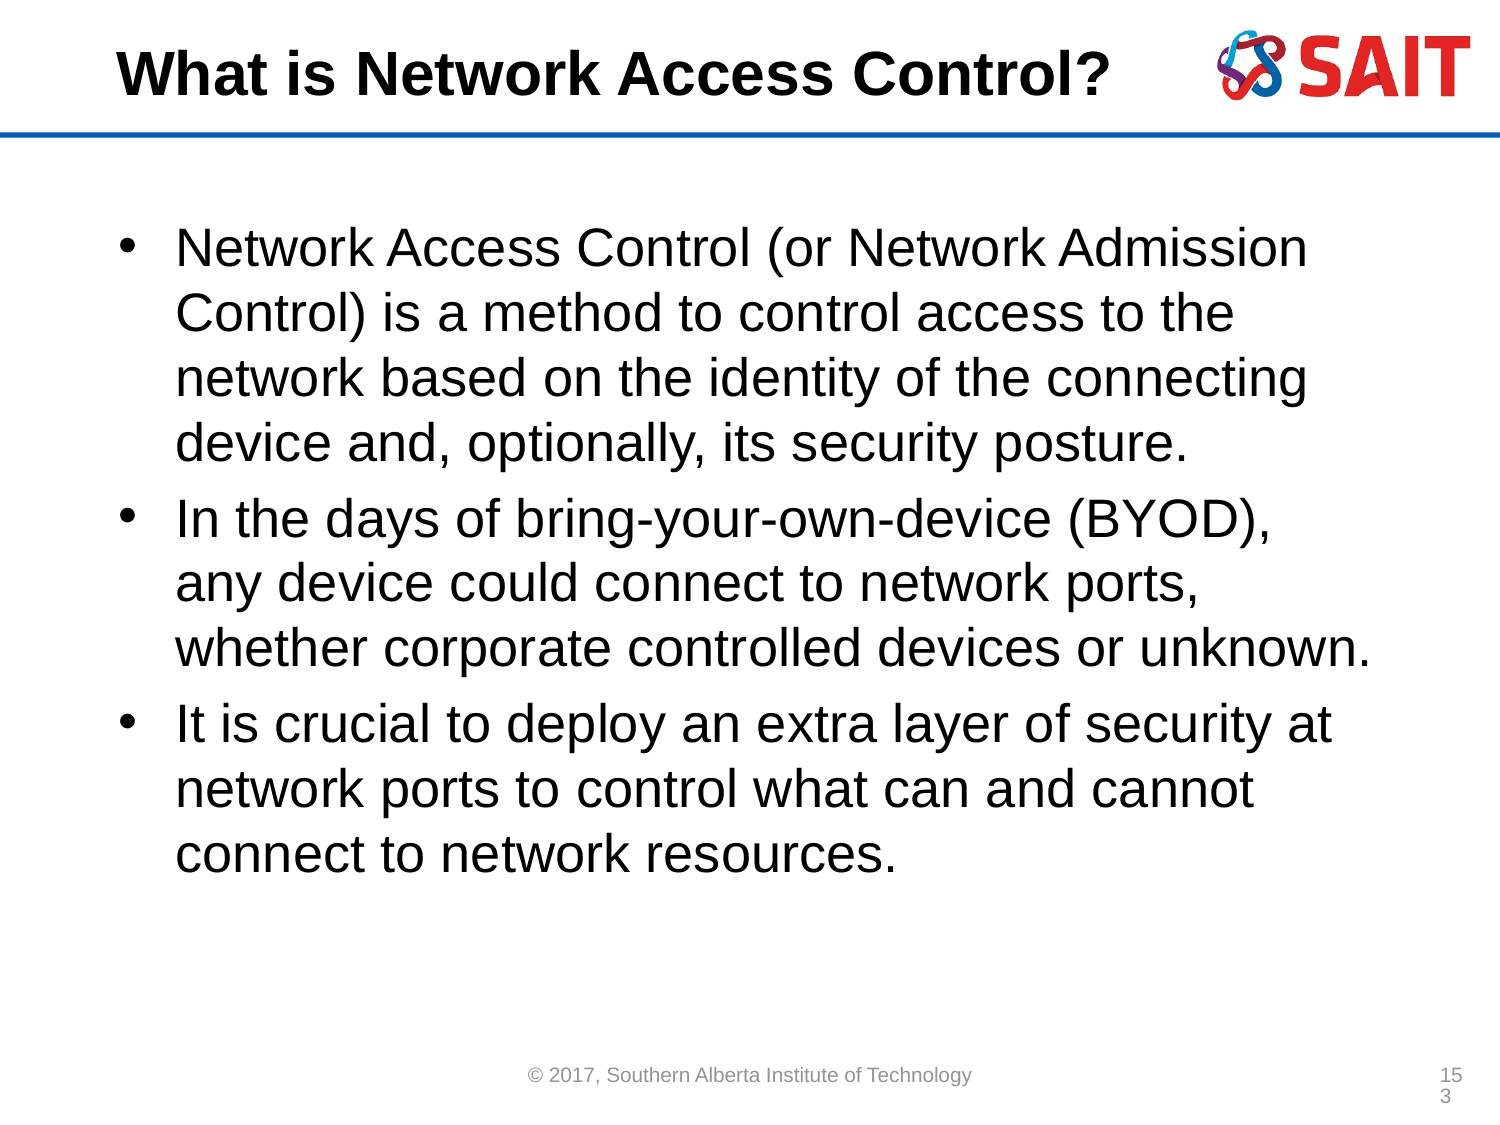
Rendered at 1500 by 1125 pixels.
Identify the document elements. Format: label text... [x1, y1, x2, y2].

title What is Network Access Control? [101, 25, 1200, 129]
picture [1187, 0, 1500, 130]
list Network Access Control (or Network Admission Control) is a method to control access to the network based on the identity of the connecting device and, optionally, its security posture. In the days of bring-your-own-device (BYOD), any device could connect to network ports, whether corporate controlled devices or unknown. It is crucial to deploy an extra layer of security at network ports to control what can and cannot connect to network resources. [104, 204, 1391, 1020]
